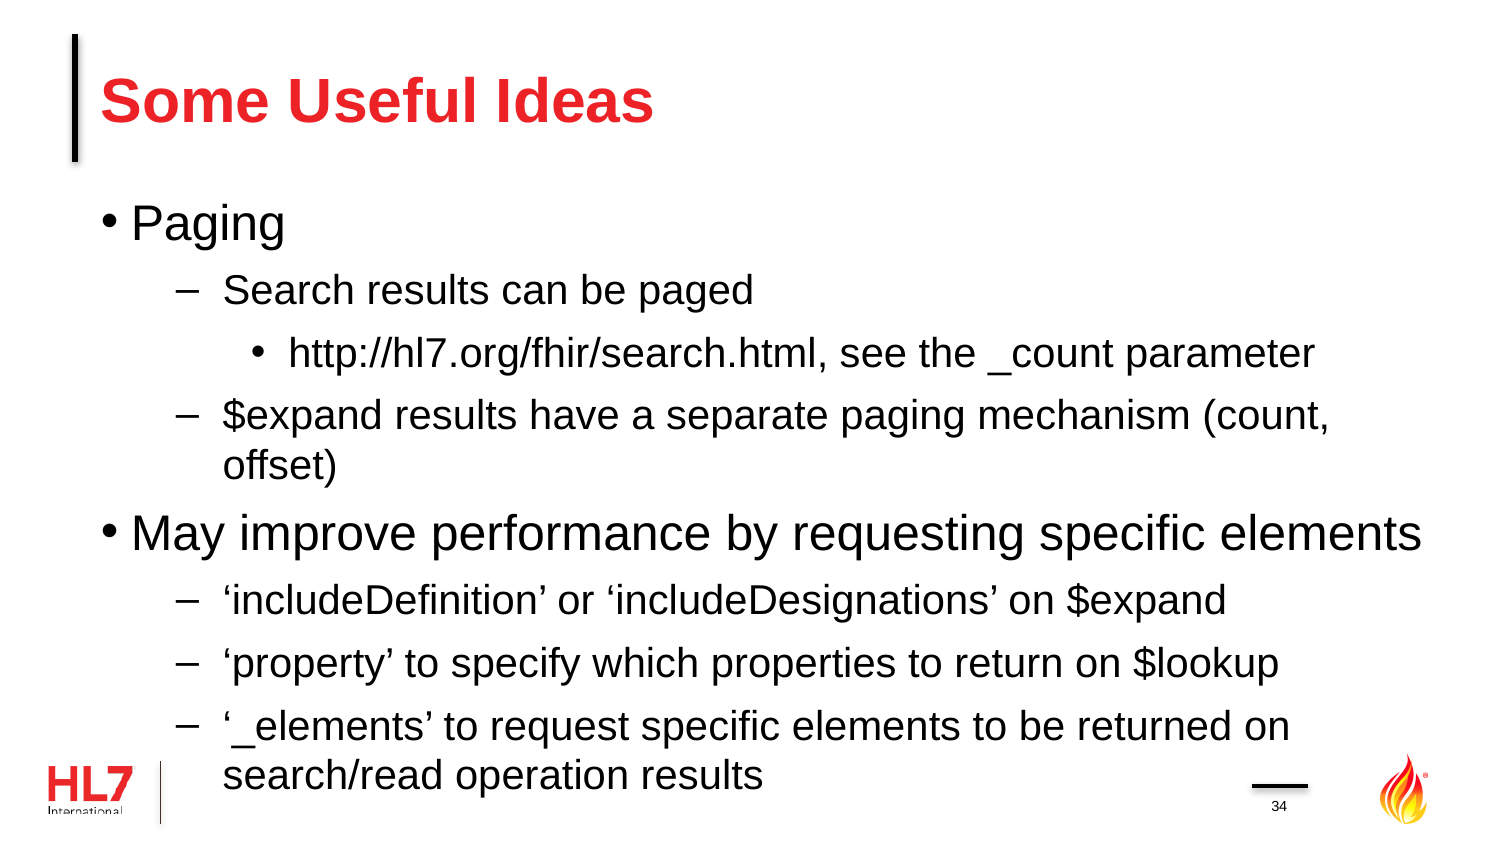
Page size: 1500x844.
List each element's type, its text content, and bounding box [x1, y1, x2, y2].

title Some Useful Ideas [100, 33, 1451, 163]
slide_number 34 [1257, 788, 1302, 815]
list Paging Search results can be paged http://hl7.org/fhir/search.html, see the _count parameter $expand results have a separate paging mechanism (count, offset) May improve performance by requesting specific elements ‘includeDefinition’ or ‘includeDesignations’ on $expand ‘property’ to specify which properties to return on $lookup ‘_elements’ to request specific elements to be returned on search/read operation results [100, 190, 1451, 671]
picture [1380, 753, 1428, 824]
